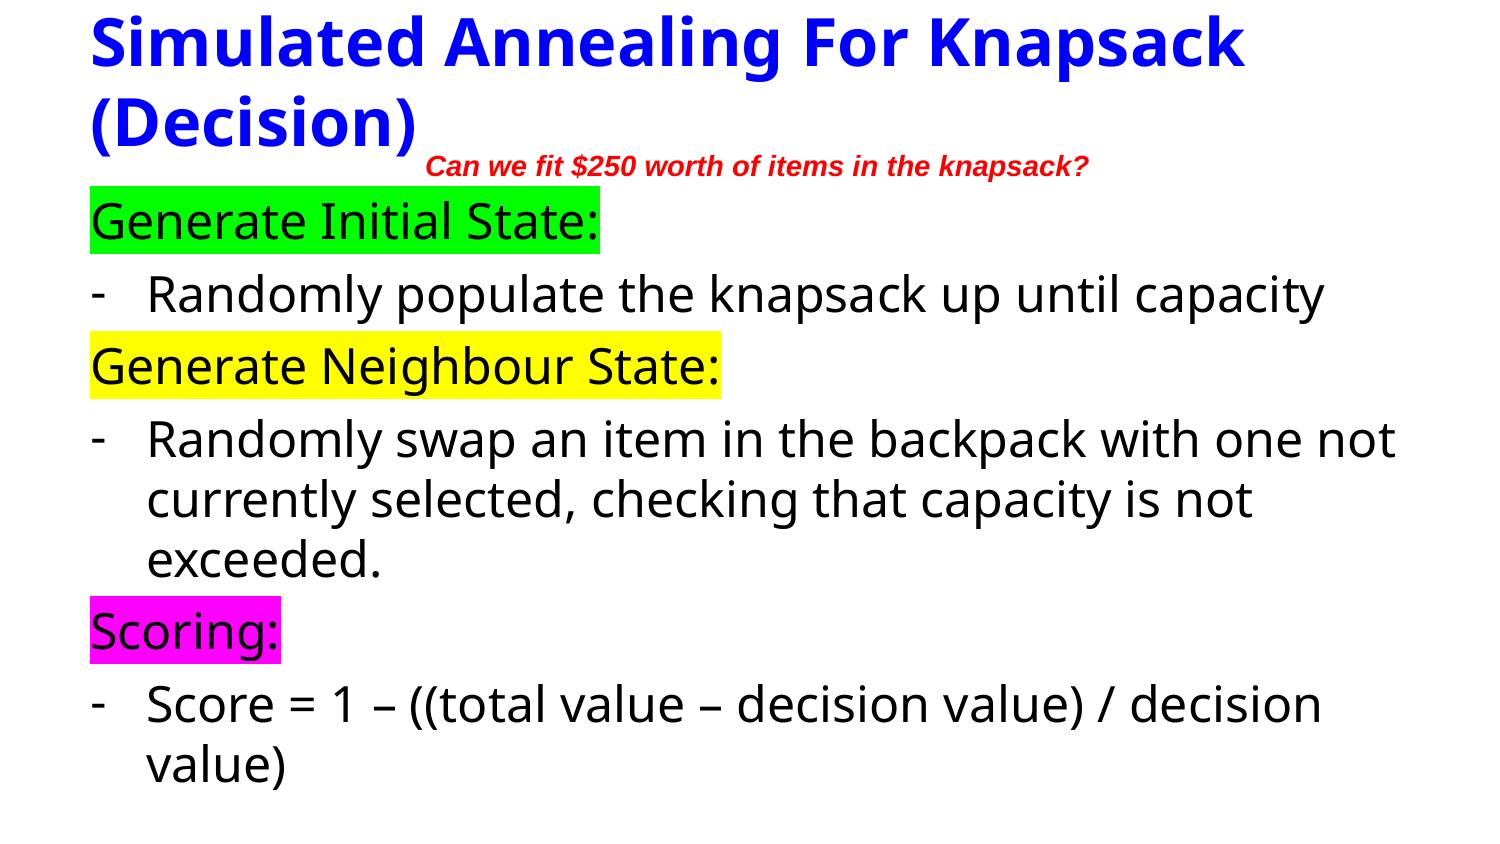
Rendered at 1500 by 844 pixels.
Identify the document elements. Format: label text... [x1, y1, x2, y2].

list Generate Initial State: Randomly populate the knapsack up until capacity Generate Neighbour State: Randomly swap an item in the backpack with one not currently selected, checking that capacity is not exceeded. Scoring: Score = 1 – ((total value – decision value) / decision value) [75, 174, 1425, 786]
text_box Can we fit $250 worth of items in the knapsack? [410, 139, 1137, 190]
title Simulated Annealing For Knapsack (Decision) [75, 33, 1472, 175]
